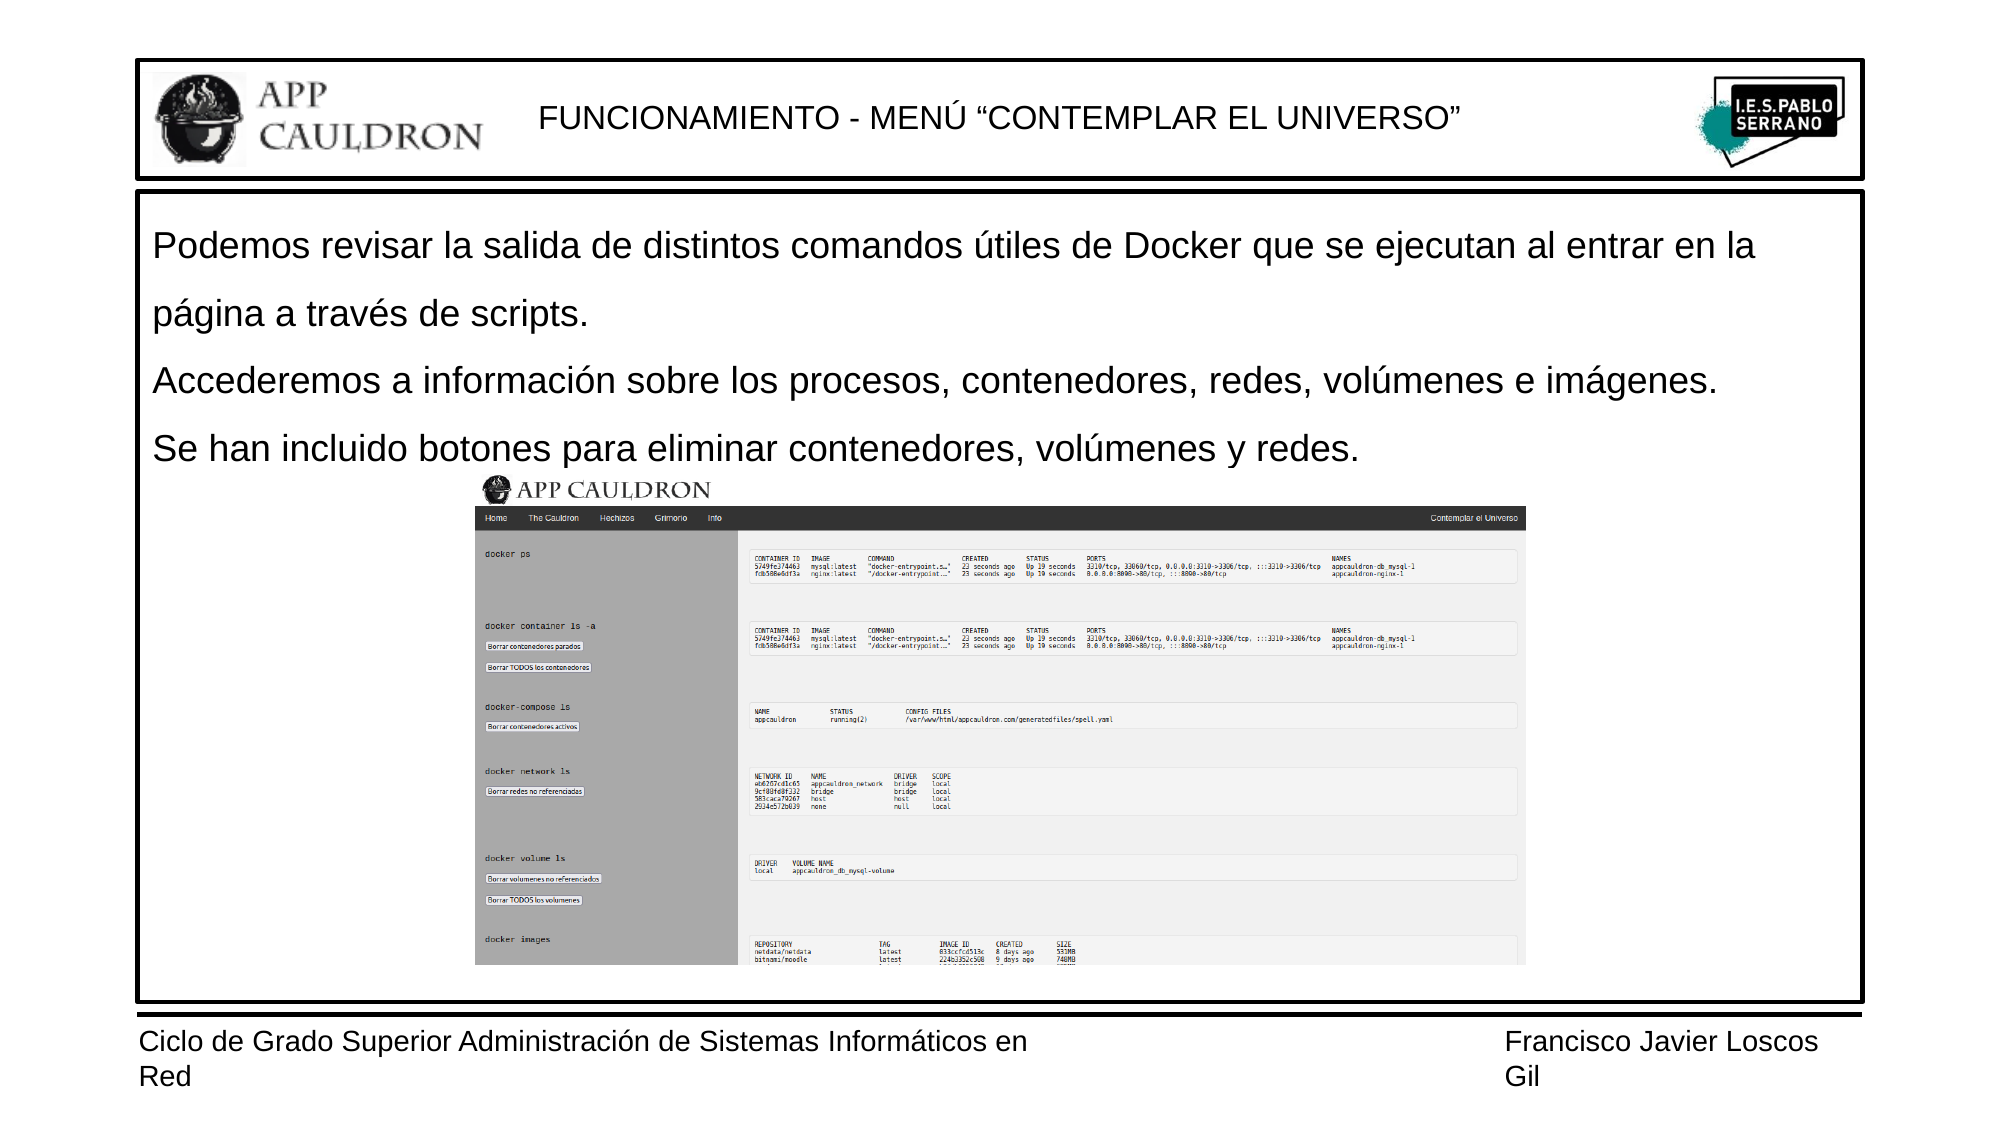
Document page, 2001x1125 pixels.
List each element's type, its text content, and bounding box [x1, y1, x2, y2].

text_box Podemos revisar la salida de distintos comandos útiles de Docker que se ejecutan al entrar en la página a través de scripts. Accederemos a información sobre los procesos, contenedores, redes, volúmenes e imágenes. Se han incluido botones para eliminar contenedores, volúmenes y redes. [137, 191, 1863, 1002]
picture [474, 468, 1526, 965]
picture [137, 72, 504, 167]
title FUNCIONAMIENTO - MENÚ “CONTEMPLAR EL UNIVERSO” [137, 59, 1863, 179]
text_box Francisco Javier Loscos Gil [1489, 1014, 1877, 1100]
text_box Ciclo de Grado Superior Administración de Sistemas Informáticos en Red [123, 1014, 1100, 1100]
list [1693, 72, 1849, 171]
